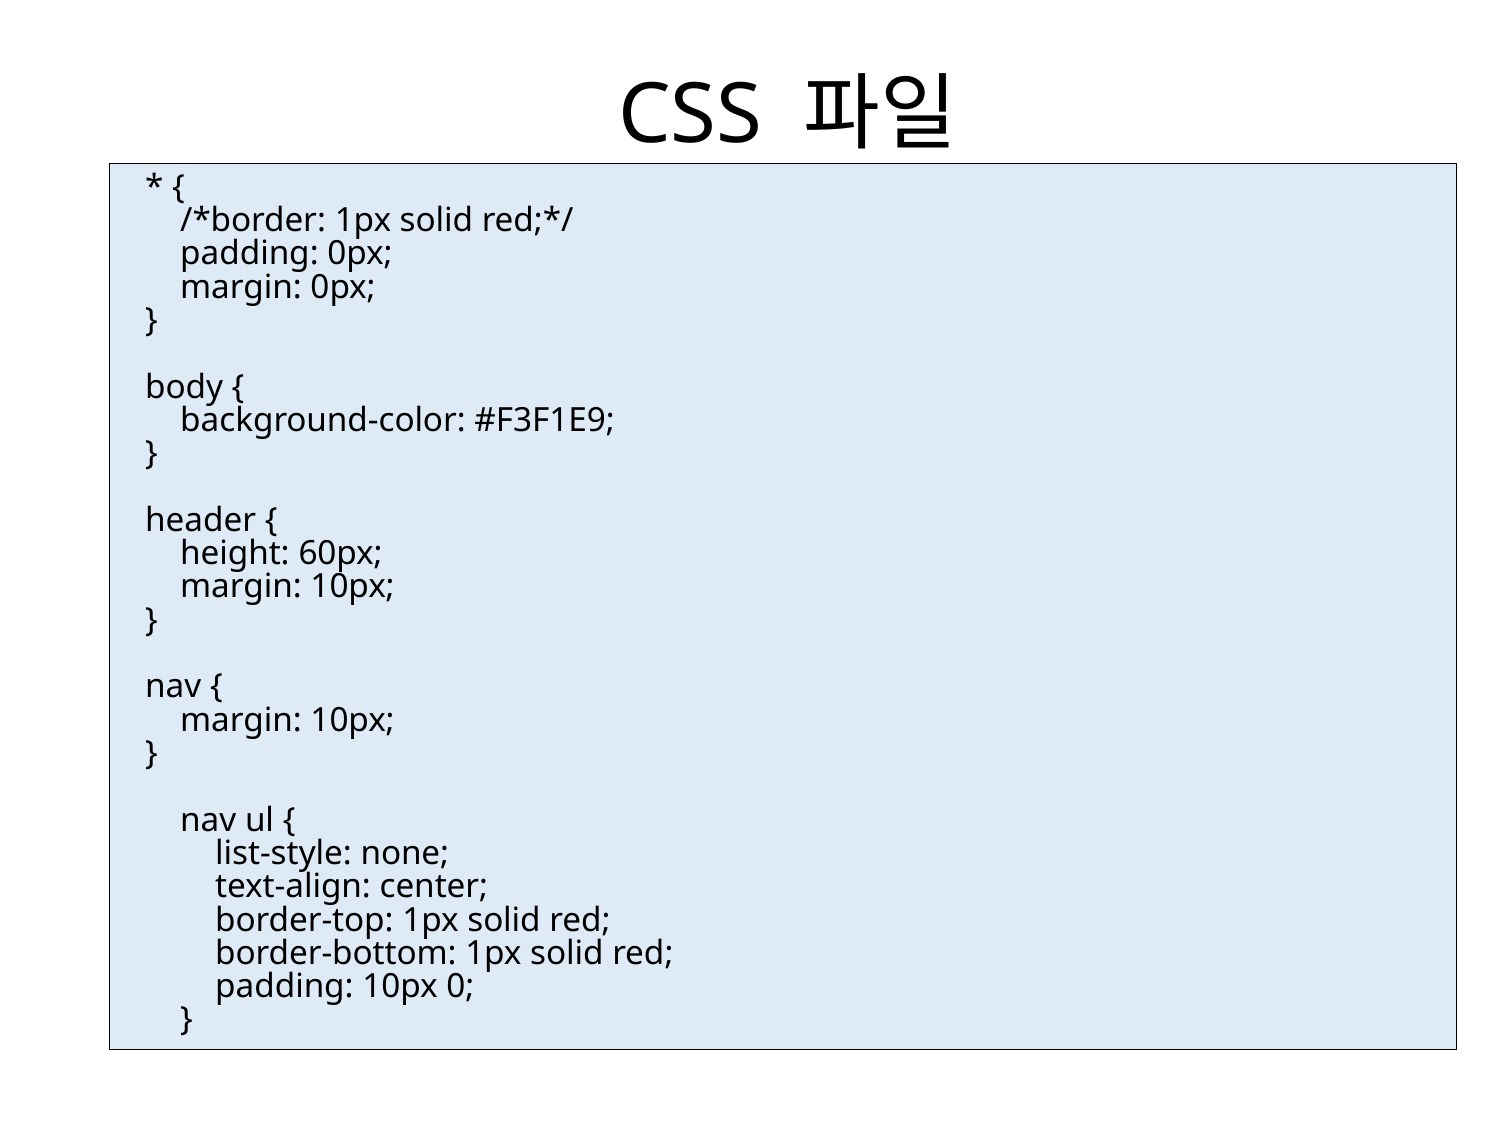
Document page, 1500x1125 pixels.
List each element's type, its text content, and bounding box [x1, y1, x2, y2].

title CSS 파일 [112, 62, 1463, 157]
text_box * { /*border: 1px solid red;*/ padding: 0px; margin: 0px; } body { background-color: #F3F1E9; } header { height: 60px; margin: 10px; } nav { margin: 10px; } nav ul { list-style: none; text-align: center; border-top: 1px solid red; border-bottom: 1px solid red; padding: 10px 0; } [109, 163, 1457, 1050]
